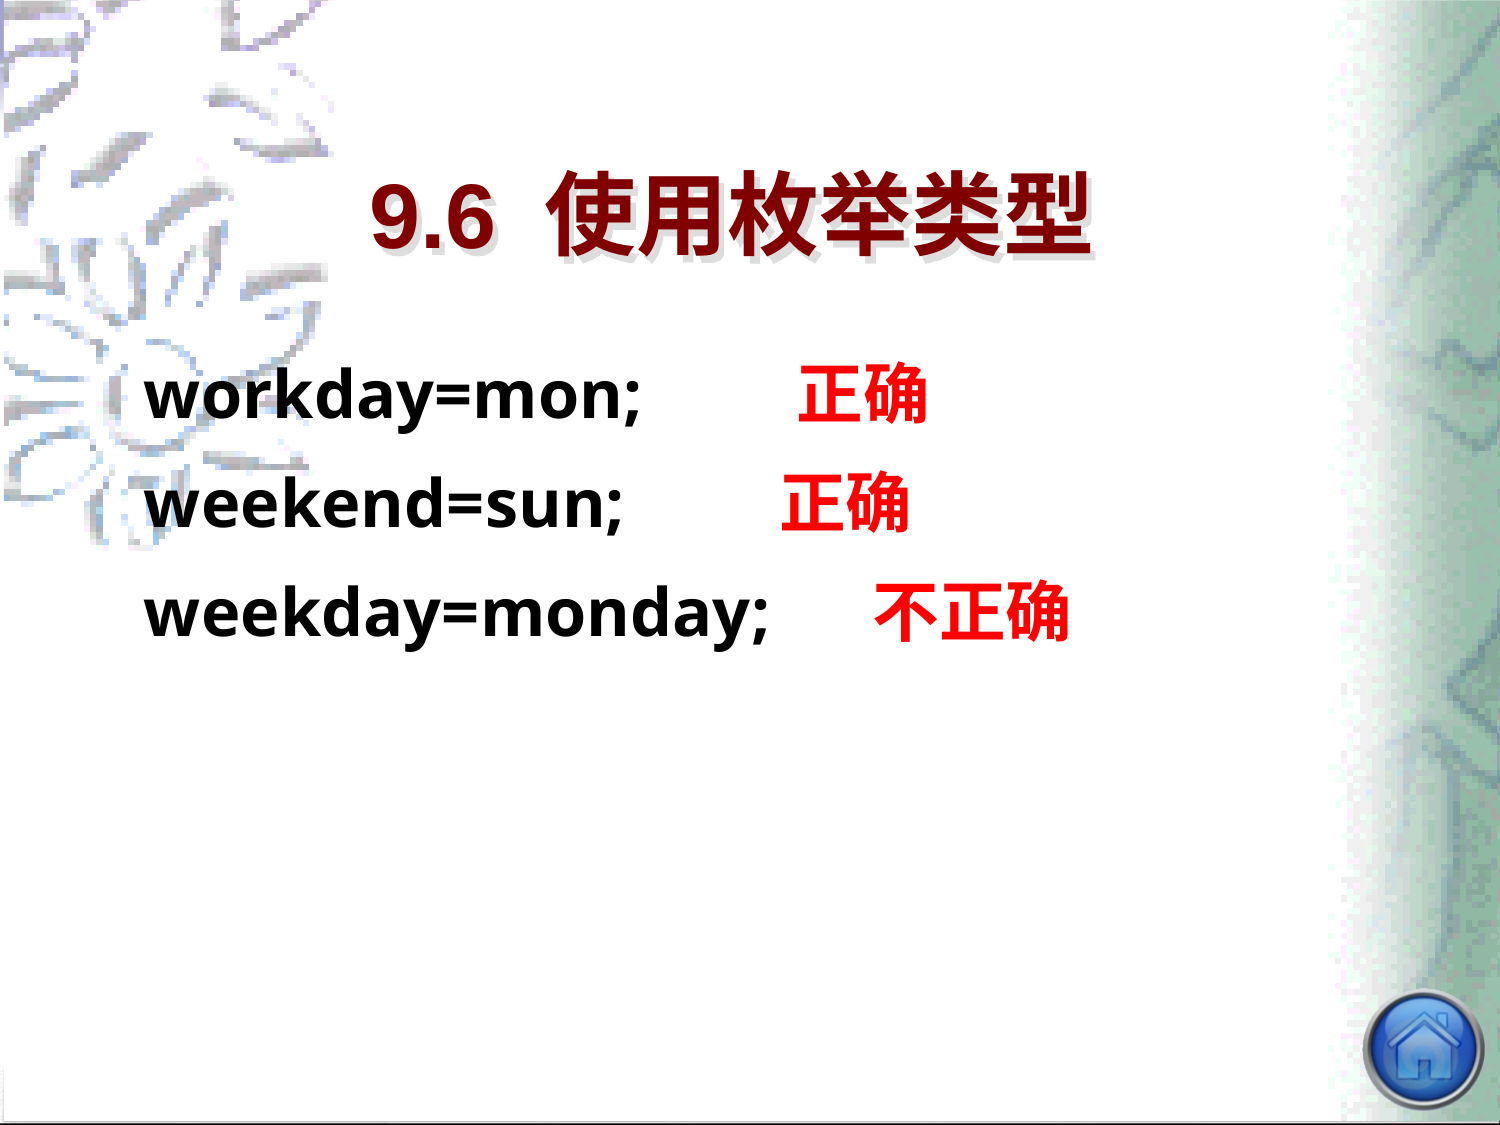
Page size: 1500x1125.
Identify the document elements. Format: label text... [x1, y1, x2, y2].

title 9.6 使用枚举类型 [46, 149, 1418, 276]
picture [0, 0, 1500, 1125]
list workday=mon; 正确 weekend=sun; 正确 weekday=monday; 不正确 [128, 328, 1348, 715]
